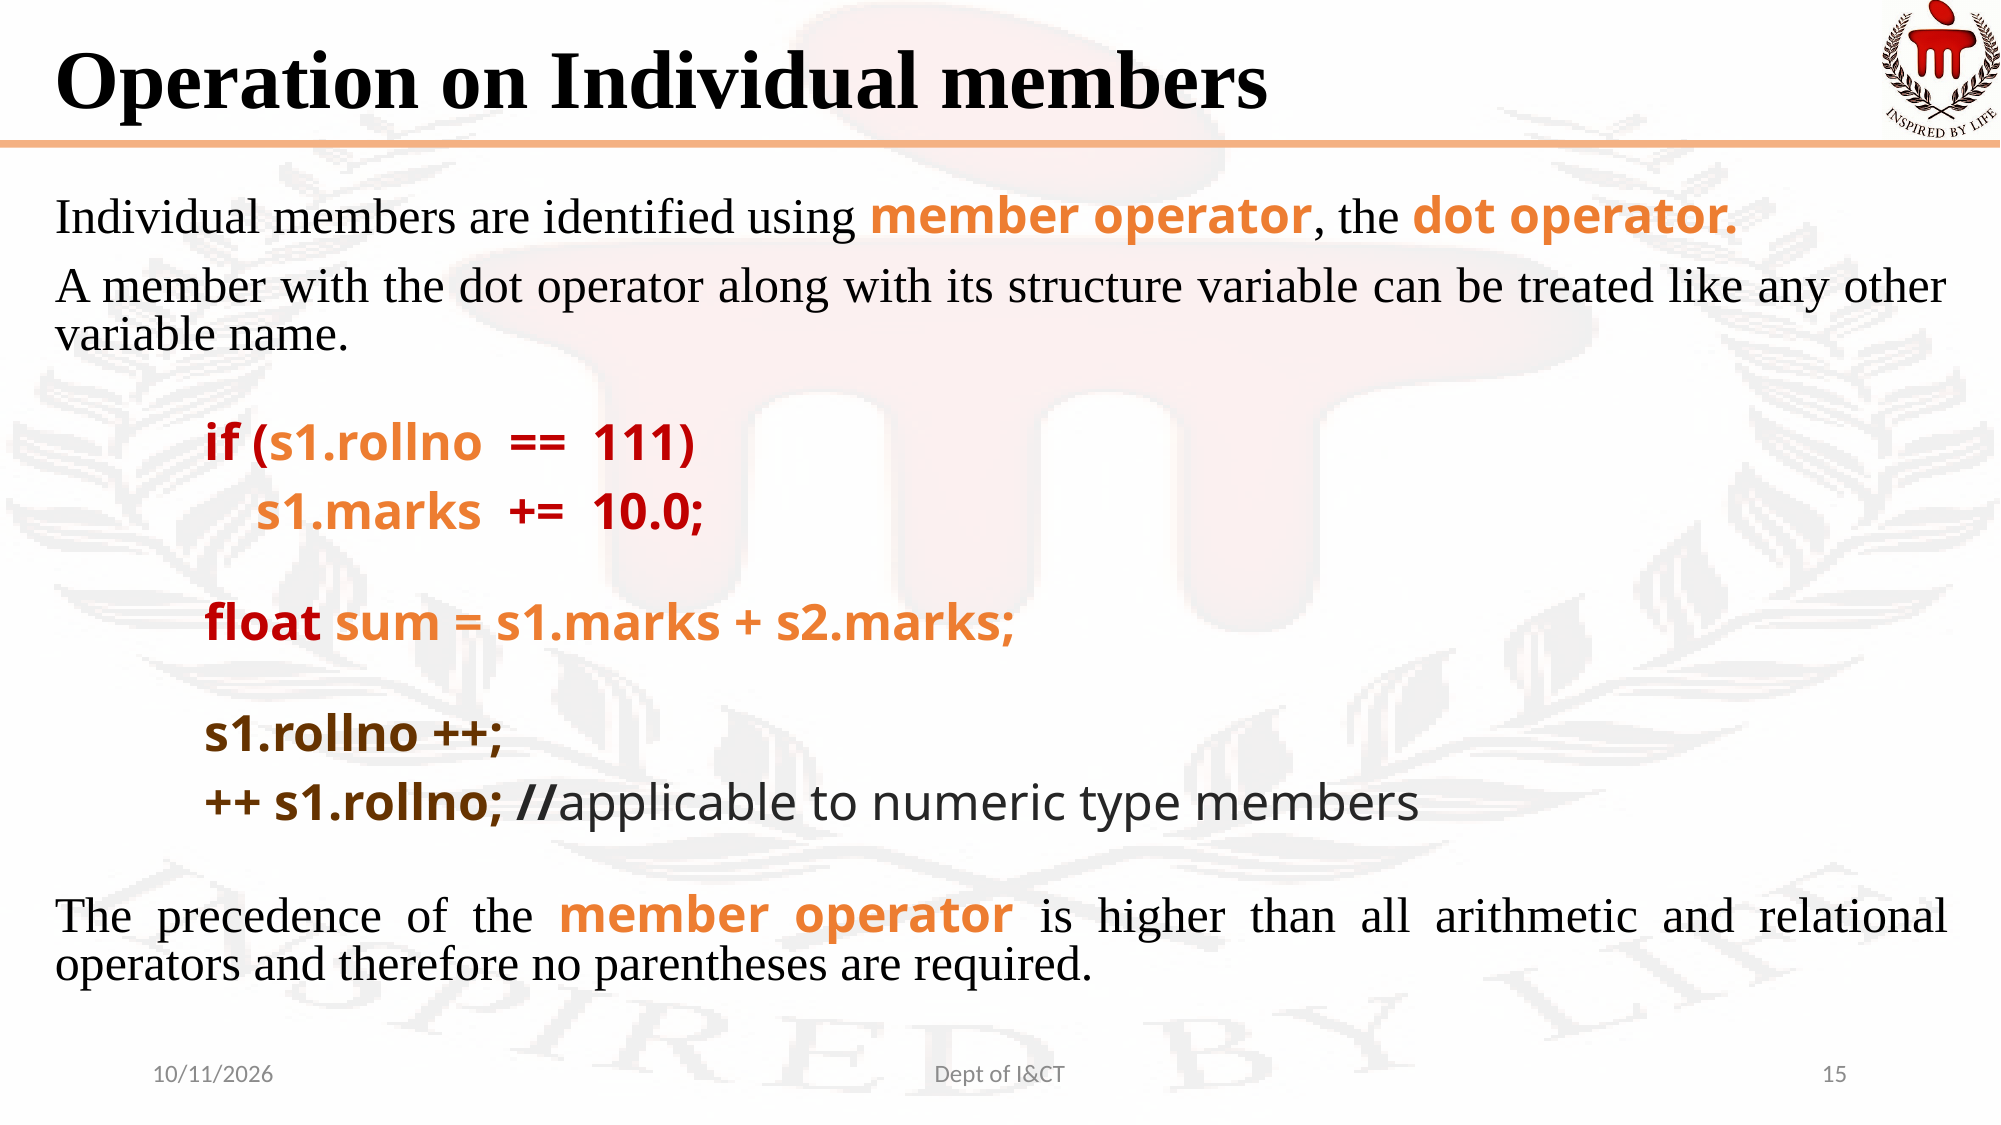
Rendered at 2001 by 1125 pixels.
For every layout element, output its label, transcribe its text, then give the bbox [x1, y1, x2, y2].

footer Dept of I&CT [662, 1042, 1338, 1103]
title Operation on Individual members [39, 22, 1863, 141]
list Individual members are identified using member operator, the dot operator. A member with the dot operator along with its structure variable can be treated like any other variable name. if (s1.rollno == 111) s1.marks += 10.0; float sum = s1.marks + s2.marks; s1.rollno ++; ++ s1.rollno; //applicable to numeric type members The precedence of the member operator is higher than all arithmetic and relational operators and therefore no parentheses are required. [39, 187, 1965, 1029]
slide_number 15 [1412, 1042, 1863, 1103]
picture [1882, 0, 2000, 140]
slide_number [137, 1042, 588, 1103]
